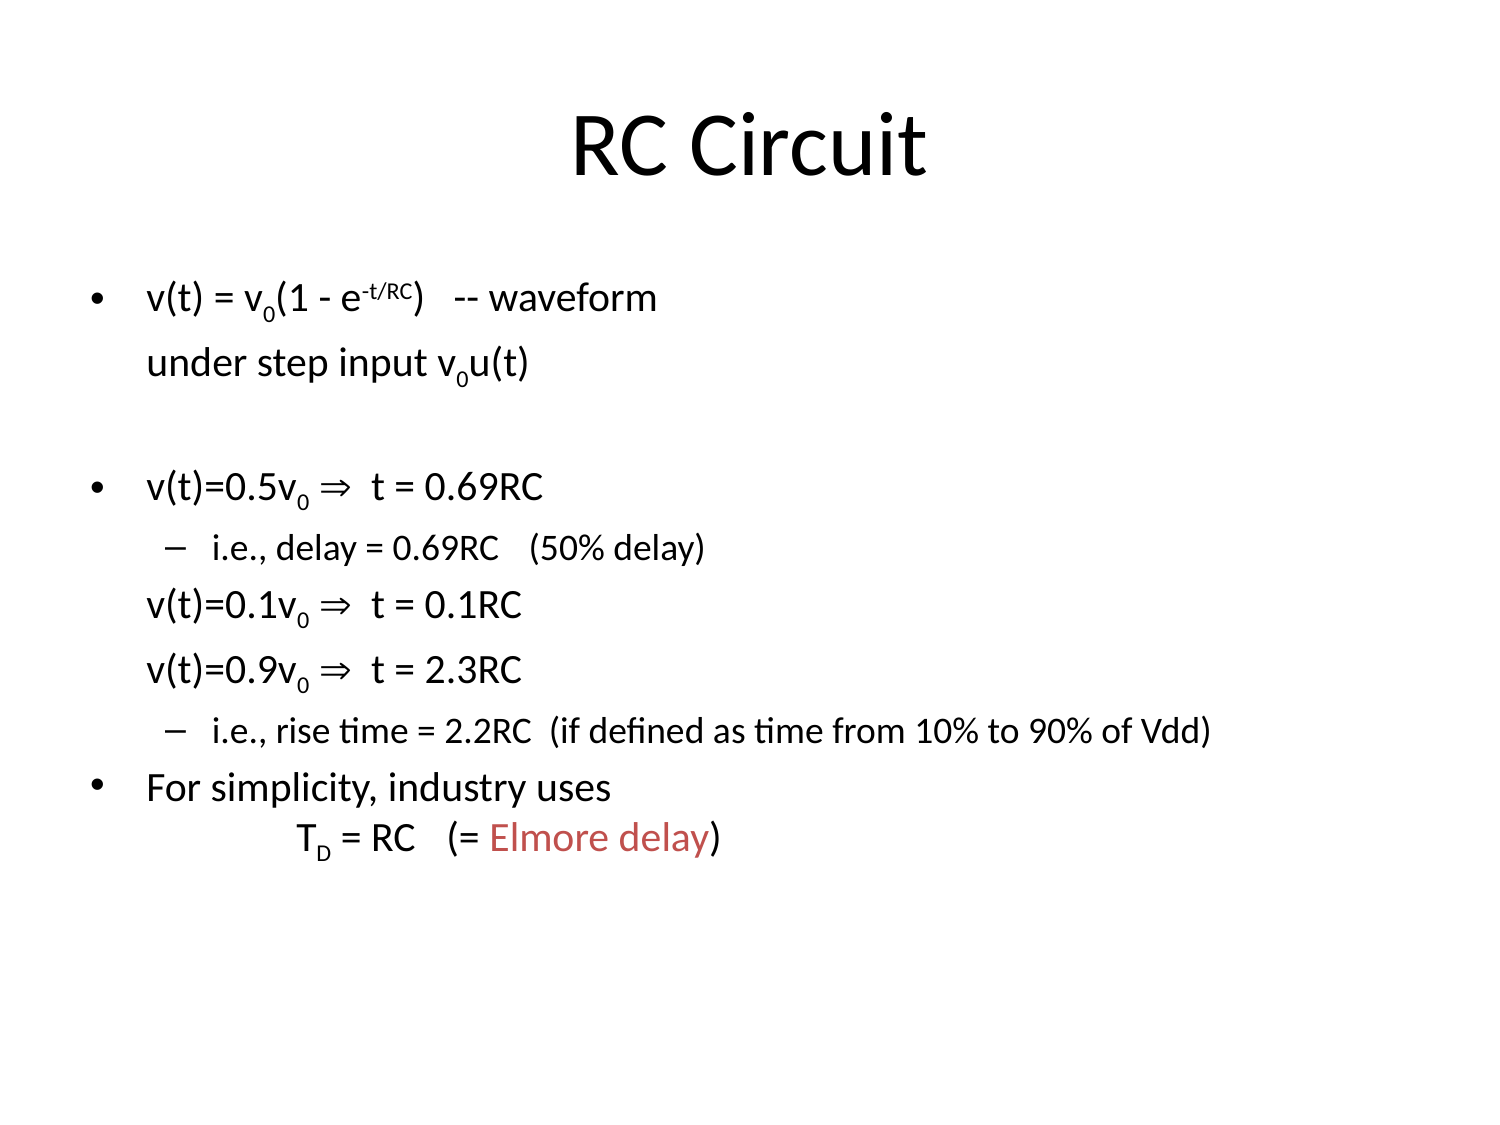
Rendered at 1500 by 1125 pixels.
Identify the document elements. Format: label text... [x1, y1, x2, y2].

title RC Circuit [75, 45, 1425, 233]
list v(t) = v0(1 - e-t/RC) -- waveform under step input v0u(t) v(t)=0.5v0  t = 0.69RC i.e., delay = 0.69RC (50% delay) v(t)=0.1v0  t = 0.1RC v(t)=0.9v0  t = 2.3RC i.e., rise time = 2.2RC (if defined as time from 10% to 90% of Vdd) For simplicity, industry uses TD = RC (= Elmore delay) [75, 262, 1425, 1005]
